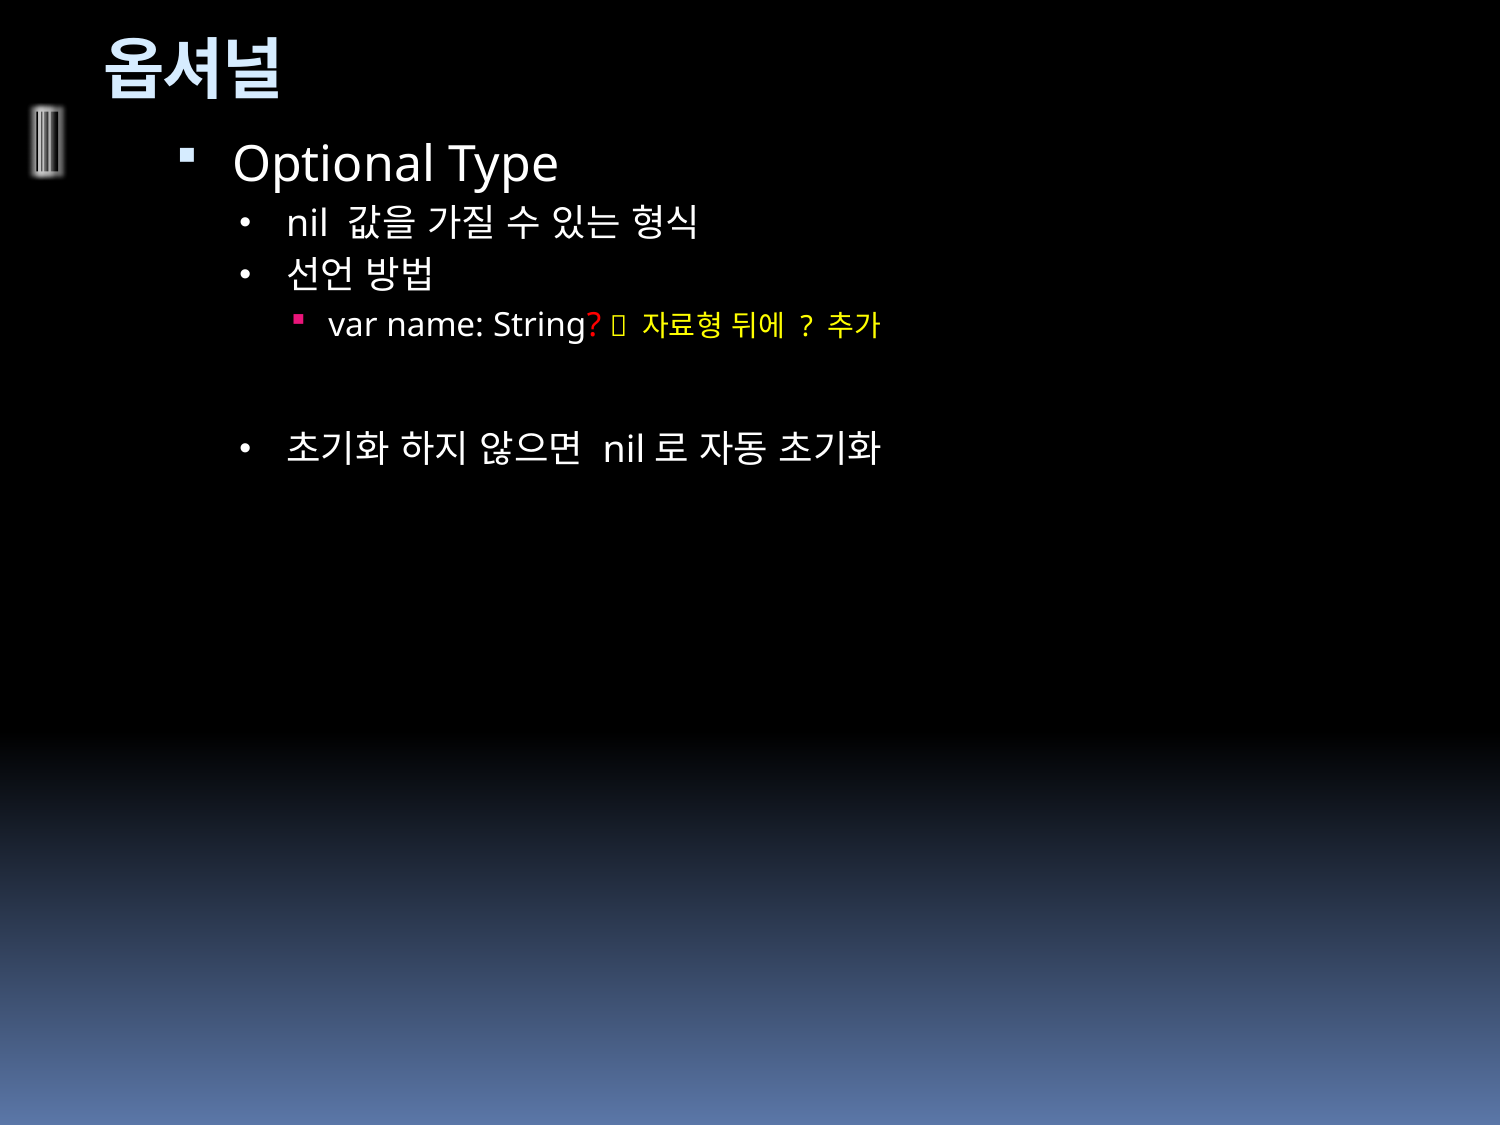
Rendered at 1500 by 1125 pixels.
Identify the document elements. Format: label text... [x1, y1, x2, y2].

list Optional Type nil 값을 가질 수 있는 형식 선언 방법 var name: String?  자료형 뒤에 ? 추가 초기화 하지 않으면 nil로 자동 초기화 [150, 124, 1500, 1046]
title 옵셔널 [88, 19, 1500, 117]
